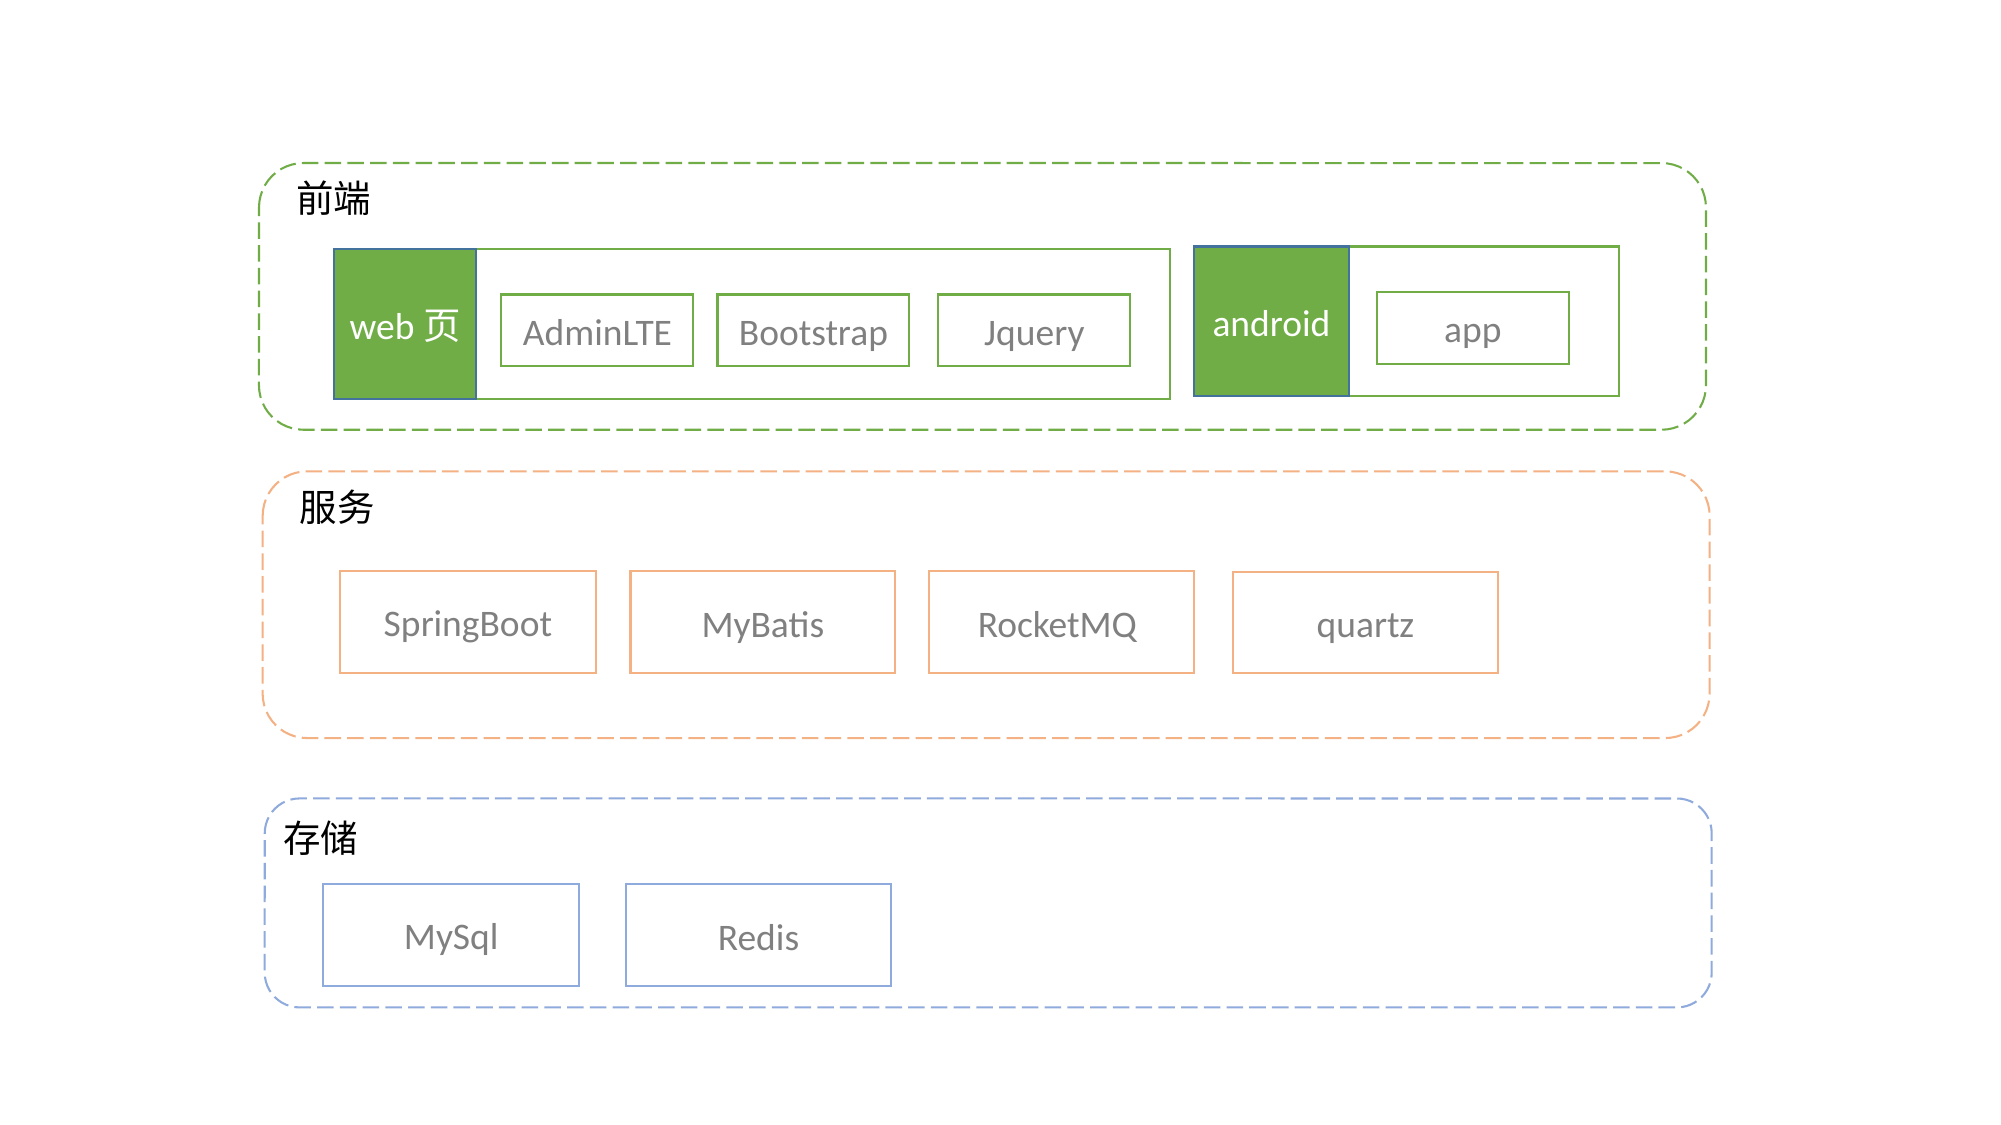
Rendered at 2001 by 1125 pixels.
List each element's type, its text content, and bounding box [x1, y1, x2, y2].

text_box 存储 [268, 807, 373, 868]
text_box RocketMQ [928, 570, 1195, 674]
text_box Redis [625, 883, 892, 987]
text_box MyBatis [629, 570, 896, 674]
text_box 服务 [284, 476, 390, 536]
text_box MySql [322, 883, 580, 987]
text_box [263, 797, 1713, 1009]
text_box [257, 161, 1708, 431]
text_box [261, 470, 1711, 740]
text_box SpringBoot [339, 570, 597, 674]
text_box 前端 [281, 167, 387, 228]
text_box quartz [1232, 571, 1499, 674]
